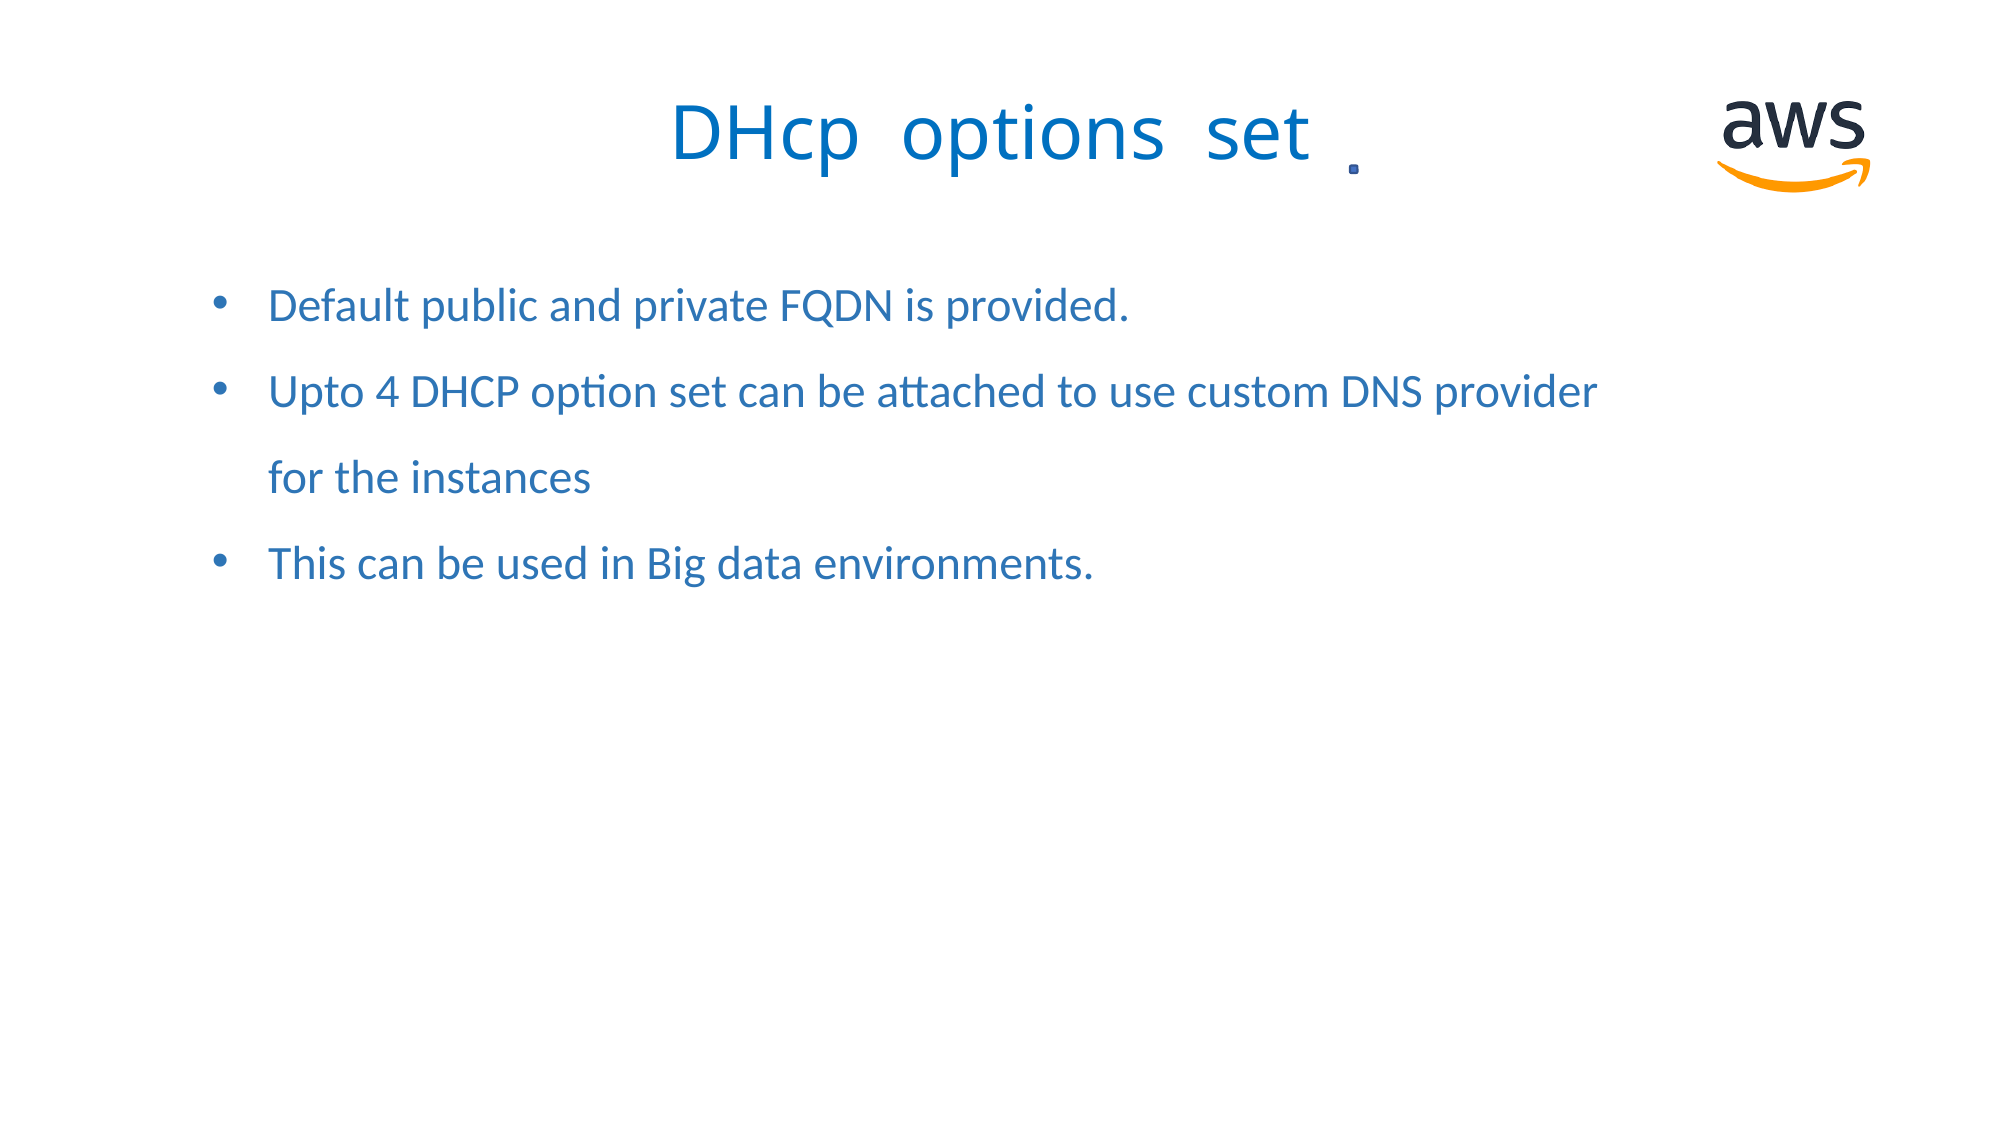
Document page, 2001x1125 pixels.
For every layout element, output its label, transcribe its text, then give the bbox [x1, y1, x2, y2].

picture [1716, 100, 1871, 194]
text_box DHcp options set [654, 76, 1346, 182]
text_box [1348, 164, 1359, 175]
text_box Default public and private FQDN is provided. Upto 4 DHCP option set can be attached to use custom DNS provider for the instances This can be used in Big data environments. [197, 236, 1632, 597]
